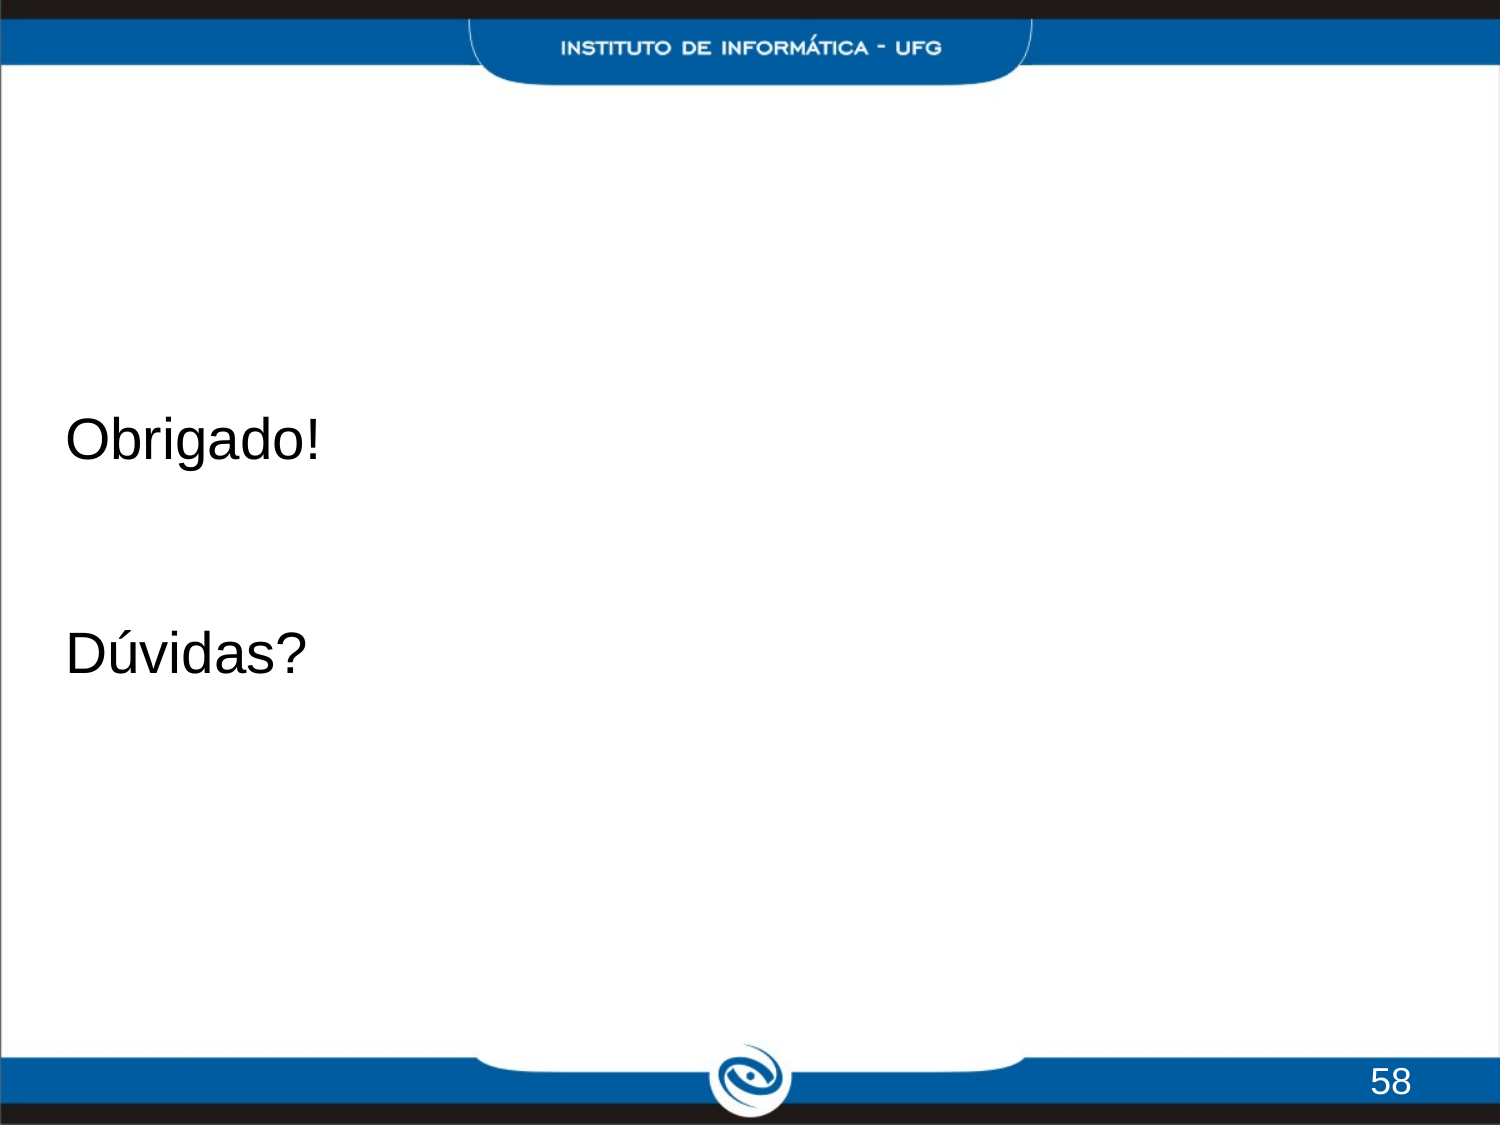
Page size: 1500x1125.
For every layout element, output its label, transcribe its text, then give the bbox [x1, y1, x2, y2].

list Obrigado! Dúvidas? [49, 287, 1453, 988]
picture [0, 0, 1500, 1125]
